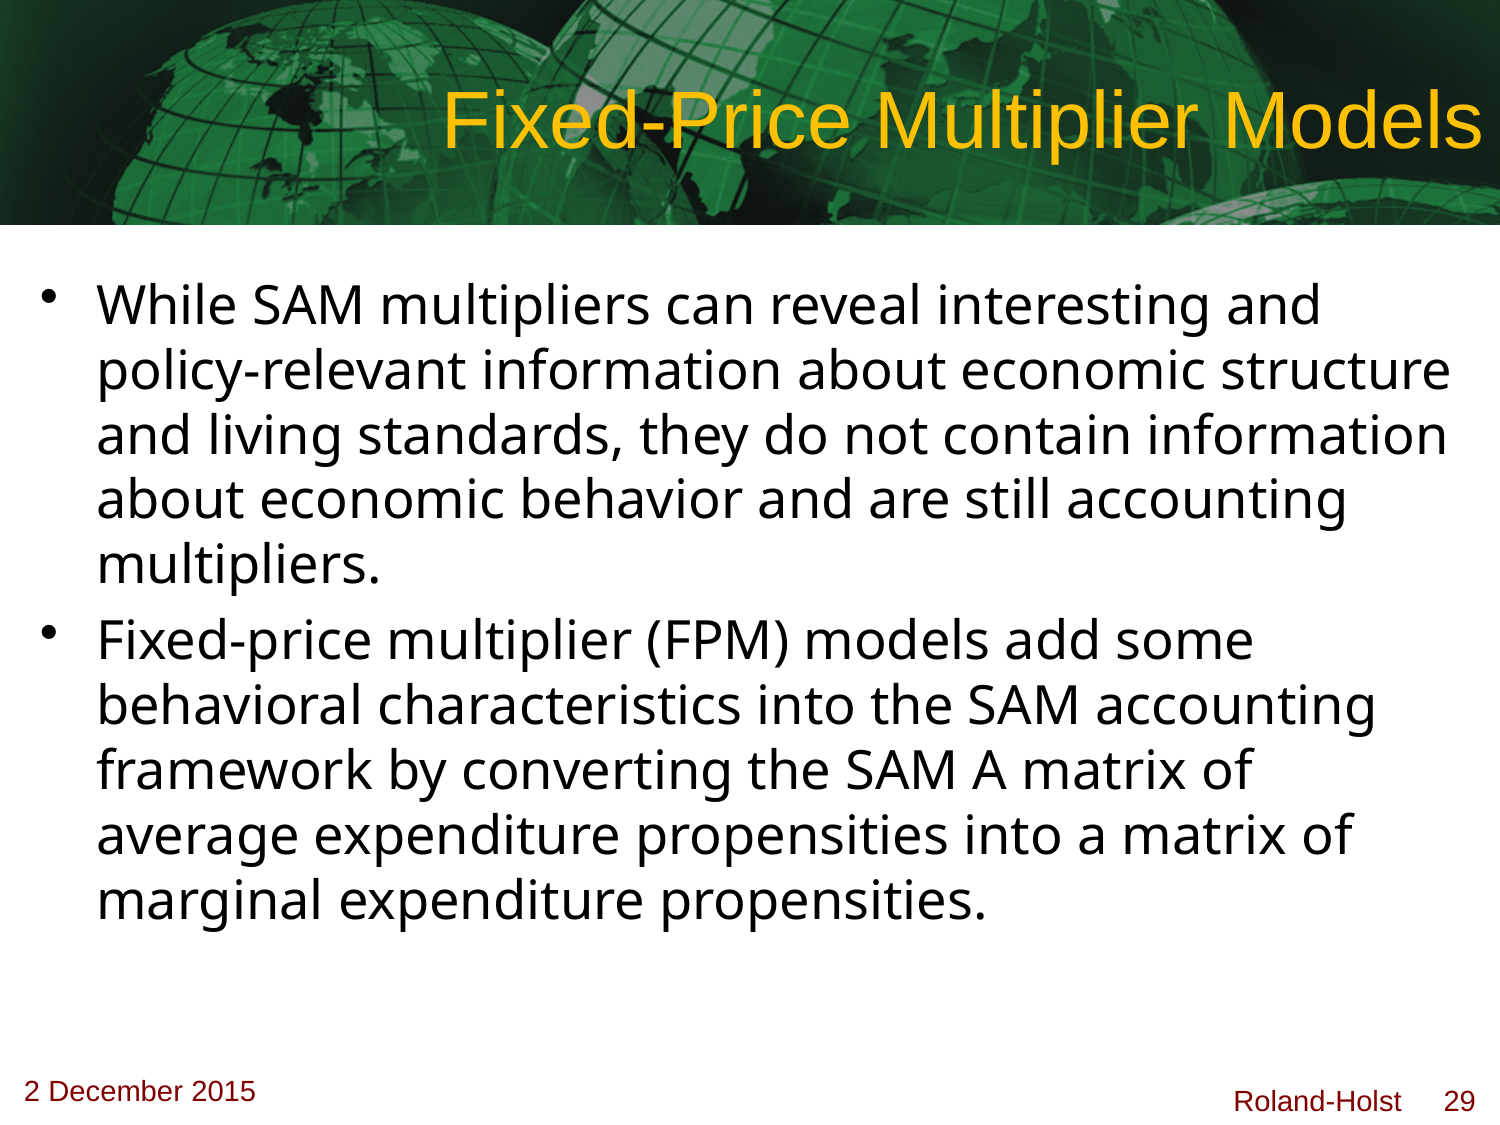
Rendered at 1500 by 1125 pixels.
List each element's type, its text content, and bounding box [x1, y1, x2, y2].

title Fixed-Price Multiplier Models [382, 22, 1500, 211]
picture [0, 0, 1500, 225]
list While SAM multipliers can reveal interesting and policy-relevant information about economic structure and living standards, they do not contain information about economic behavior and are still accounting multipliers. Fixed-price multiplier (FPM) models add some behavioral characteristics into the SAM accounting framework by converting the SAM A matrix of average expenditure propensities into a matrix of marginal expenditure propensities. [24, 262, 1475, 1063]
